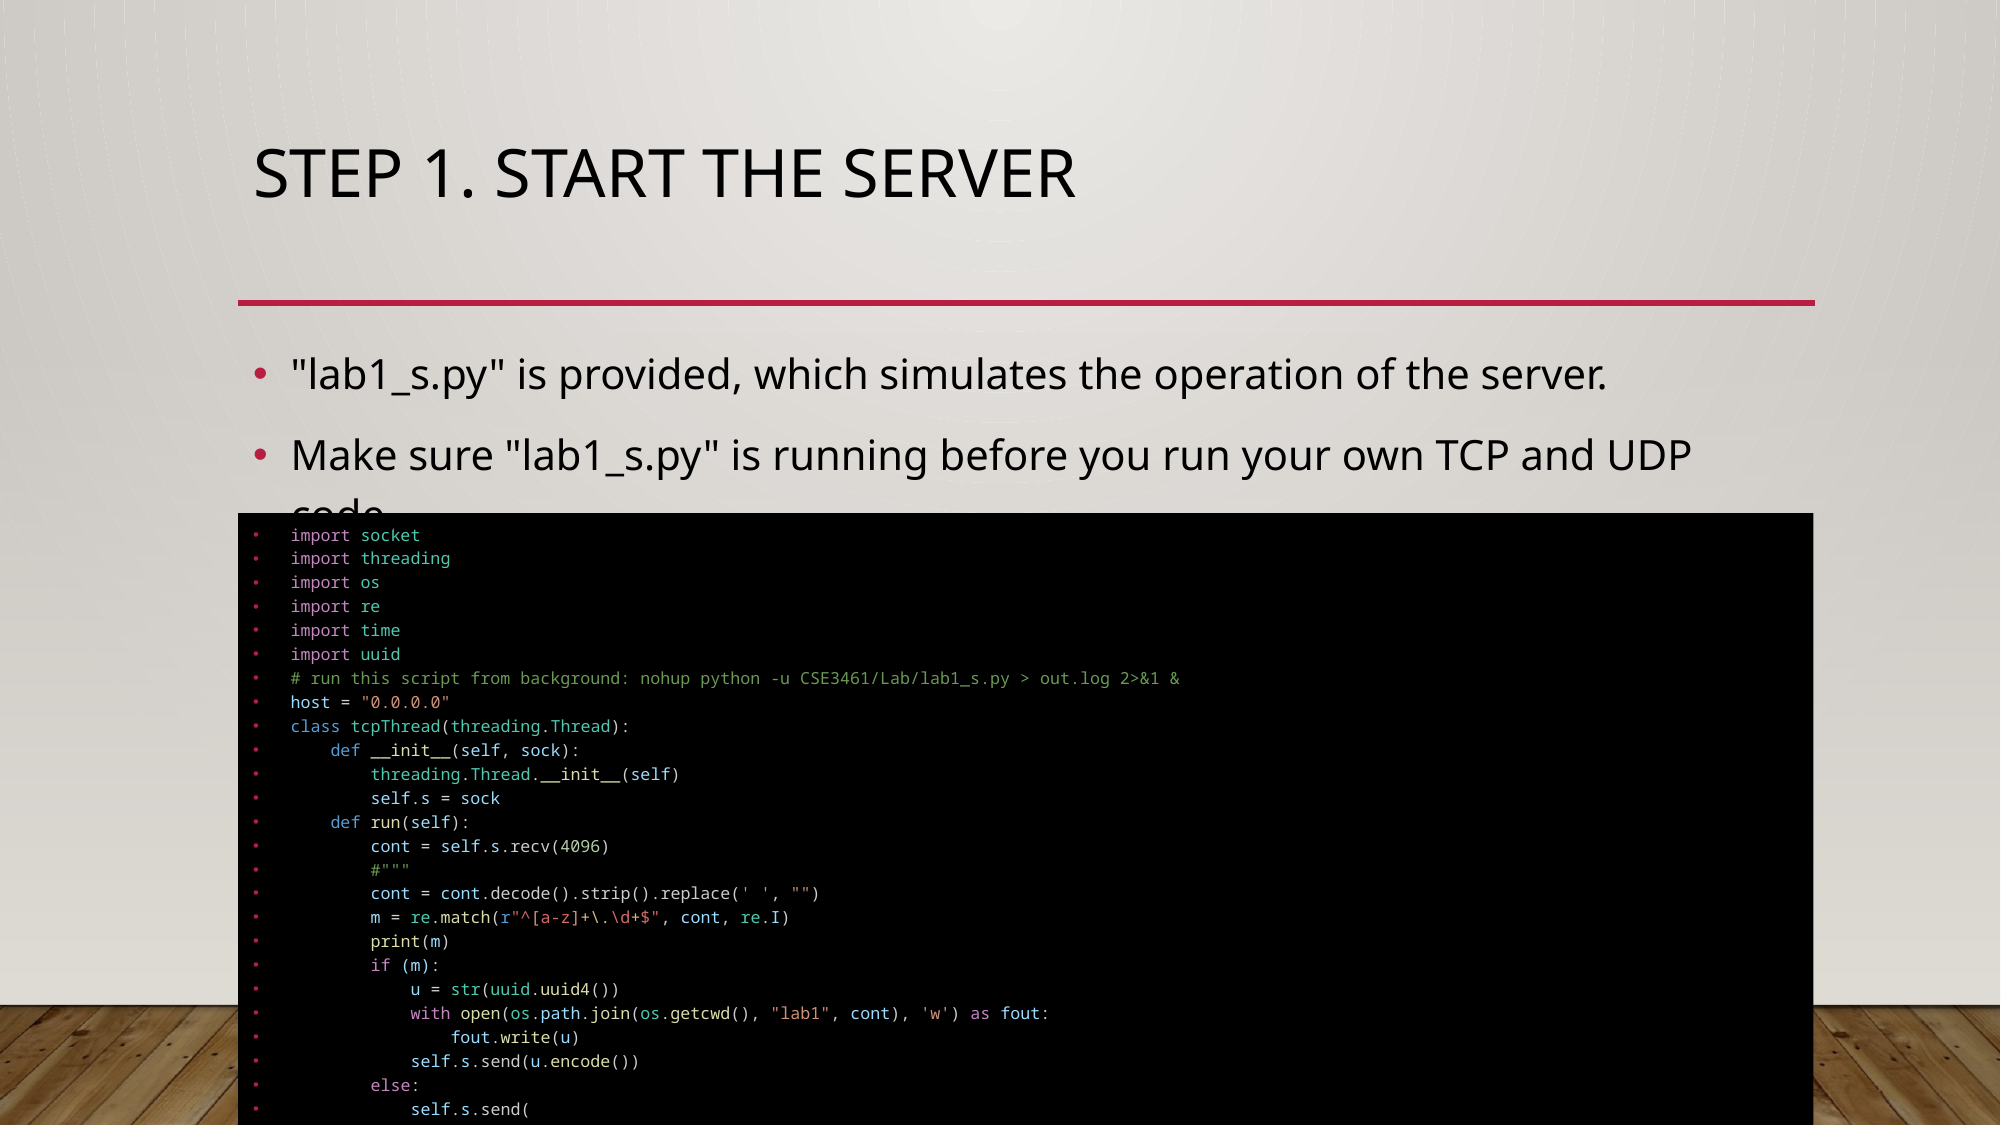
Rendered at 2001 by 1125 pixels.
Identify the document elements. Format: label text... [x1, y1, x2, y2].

picture [0, 1005, 238, 1125]
picture [1814, 1005, 2000, 1125]
list import socket import threading import os import re import time import uuid # run this script from background: nohup python -u CSE3461/Lab/lab1_s.py > out.log 2>&1 & host = "0.0.0.0" class tcpThread(threading.Thread): def __init__(self, sock): threading.Thread.__init__(self) self.s = sock def run(self): cont = self.s.recv(4096) #""" cont = cont.decode().strip().replace(' ', "") m = re.match(r"^[a-z]+\.\d+$", cont, re.I) print(m) if (m): u = str(uuid.uuid4()) with open(os.path.join(os.getcwd(), "lab1", cont), 'w') as fout: fout.write(u) self.s.send(u.encode()) else: self.s.send( "Unrecognized lastname.# found, please try again.".encode()) self.s.close() class tcpServerThread(threading.Thread): def __init__(self): threading.Thread.__init__(self) def run(self): s = socket.socket(type=socket.SOCK_STREAM) # Create tcp socket object port = 12345 # Set listening port print(f"TCP server listening: {host}:{port}") s.bind((host, port)) # bind the port s.listen(5) while True: c, addr = s.accept() # Acquire and establash connection to client print('连接地址：', addr) tcpThread(c).start() class udpServerThread(threading.Thread): def __init__(self): threading.Thread.__init__(self) def run(self): s = socket.socket(type=socket.SOCK_DGRAM) # Create udp socket object port = 54321 print(f"UDP server listening: {host}:{port}") s.bind((host, port)) # bind the port while True: cont, addr = s.recvfrom(4096) # Receive dataframe and sender info print('Incoming address: ', addr, "Incoming message: ", cont) cont = cont.decode().strip().replace(' ', "") found = False std = "" for filename in os.listdir(os.path.join(os.getcwd(), "lab1")): with open(os.path.join(os.getcwd(), "lab1", filename), 'r') as fin: u = fin.read().strip().replace(' ', '') if (u == cont): with open(os.path.join(os.getcwd(), "received.txt"), 'a') as fout: fout.write(f"{filename}\n") found = True std = filename break if (found): s.sendto( f"{std} has finished part 1 and part 2 at {time.asctime(time.localtime())}" .encode(), addr) else: s.sendto( f"{cont} is not found, please try again or start over from part 1." .encode(), addr) tcpServerThread().start() udpServerThread().start() [238, 897, 1814, 1125]
text_box "lab1_s.py" is provided, which simulates the operation of the server. Make sure "lab1_s.py" is running before you run your own TCP and UDP code. [238, 330, 1814, 897]
title Step 1. Start the server [238, 131, 1814, 305]
